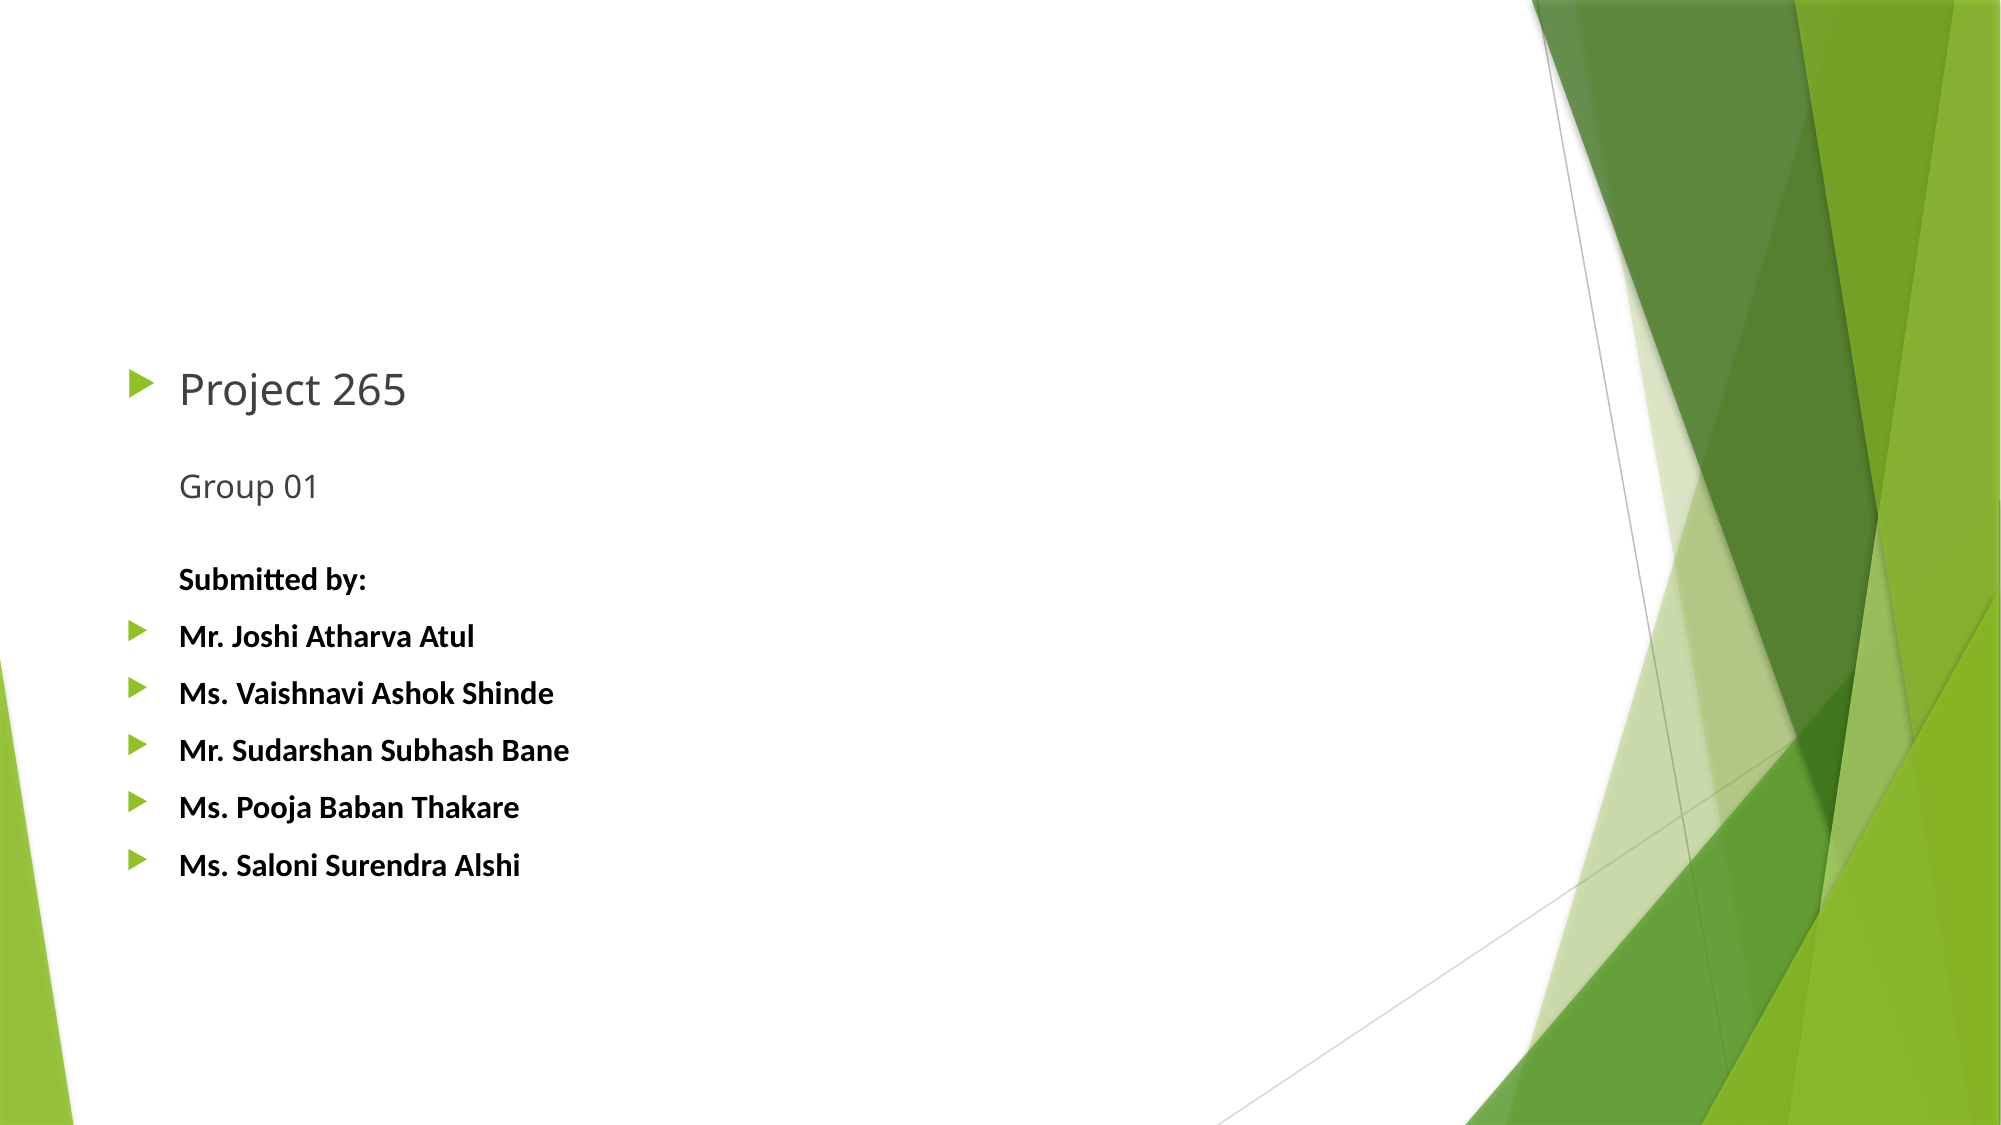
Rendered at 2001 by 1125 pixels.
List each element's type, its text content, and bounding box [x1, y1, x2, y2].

list Project 265 Group 01 Submitted by: Mr. Joshi Atharva Atul Ms. Vaishnavi Ashok Shinde Mr. Sudarshan Subhash Bane Ms. Pooja Baban Thakare Ms. Saloni Surendra Alshi [111, 354, 1522, 992]
